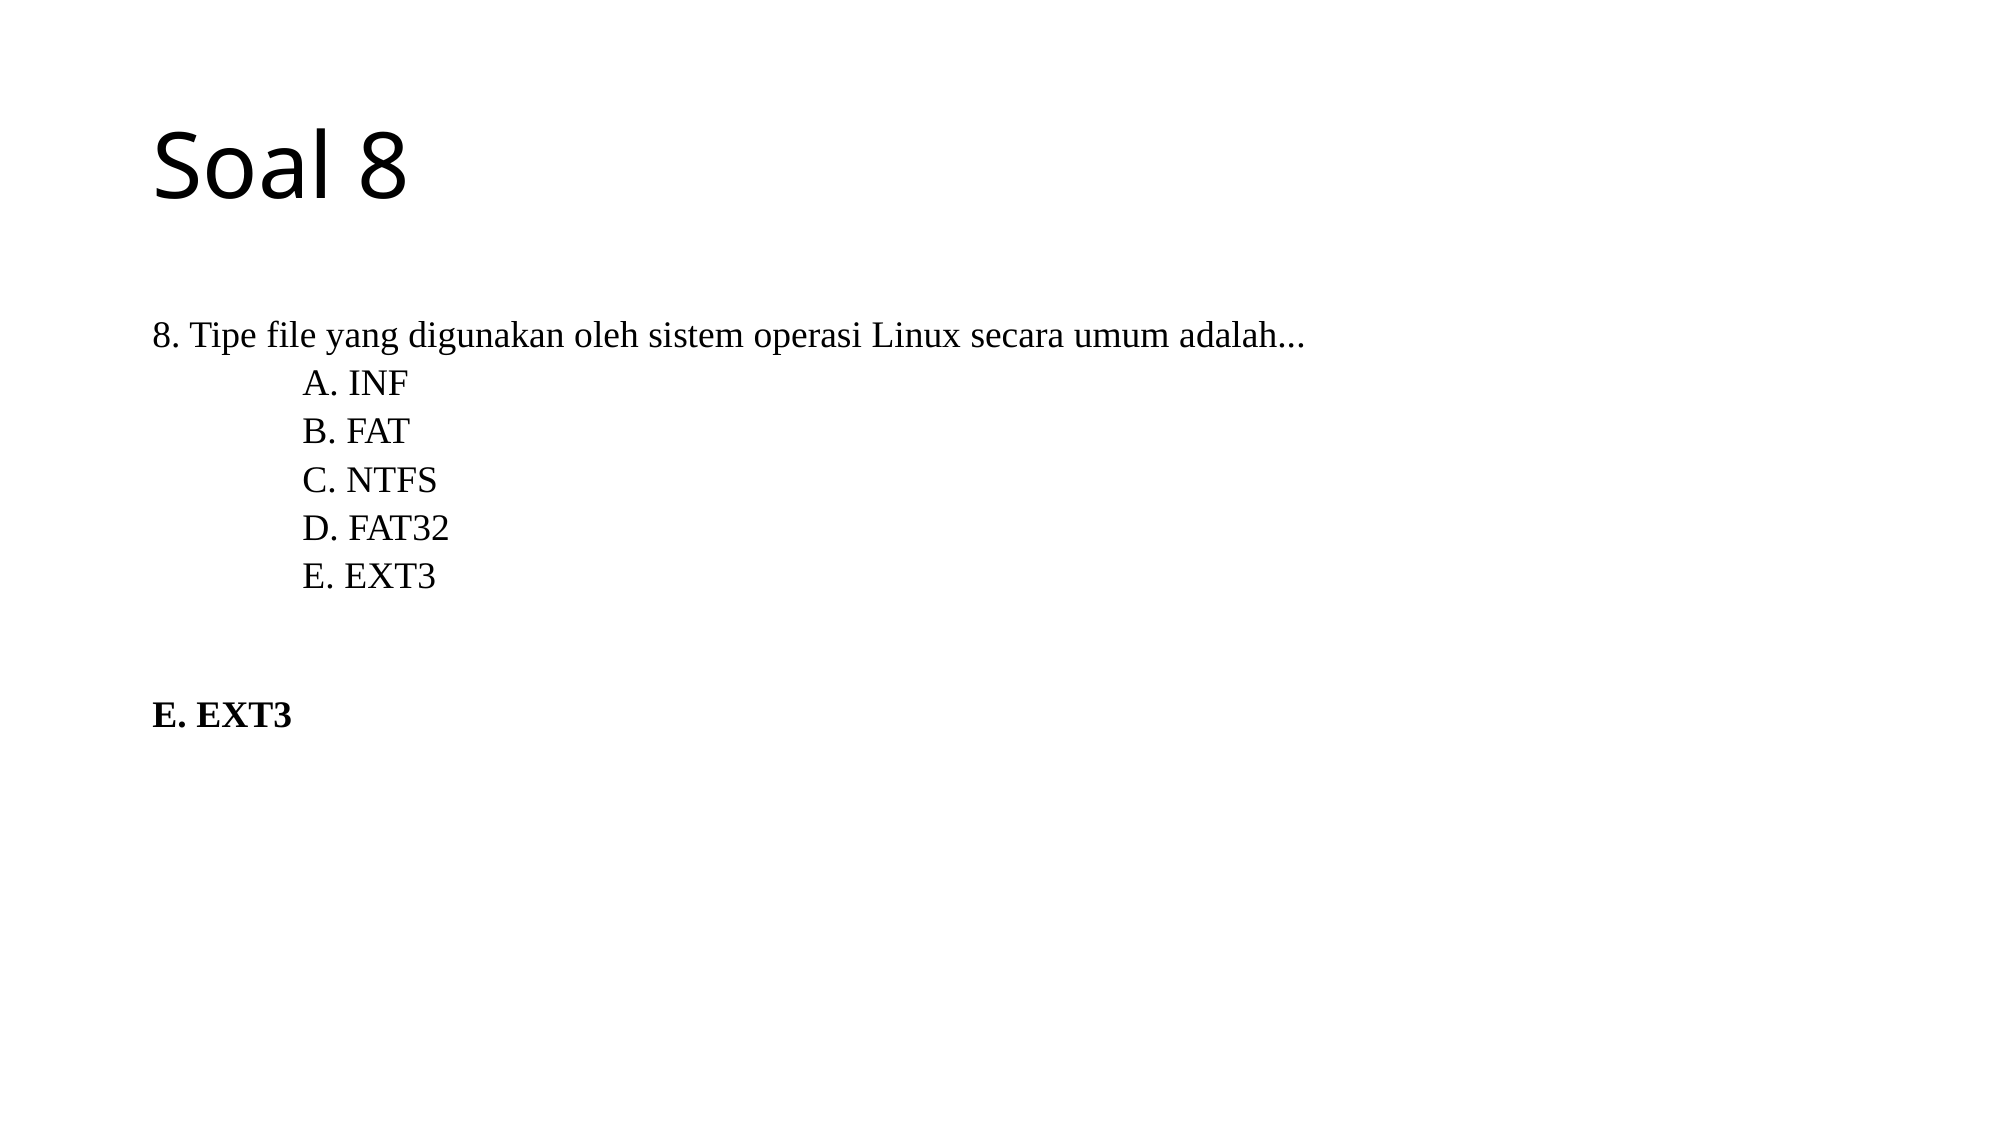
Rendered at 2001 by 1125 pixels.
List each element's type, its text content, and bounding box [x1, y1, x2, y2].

title Soal 8 [137, 59, 1863, 278]
list 8. Tipe file yang digunakan oleh sistem operasi Linux secara umum adalah... A. INF B. FAT C. NTFS D. FAT32 E. EXT3 [137, 299, 1863, 656]
text_box E. EXT3 [137, 687, 1863, 882]
